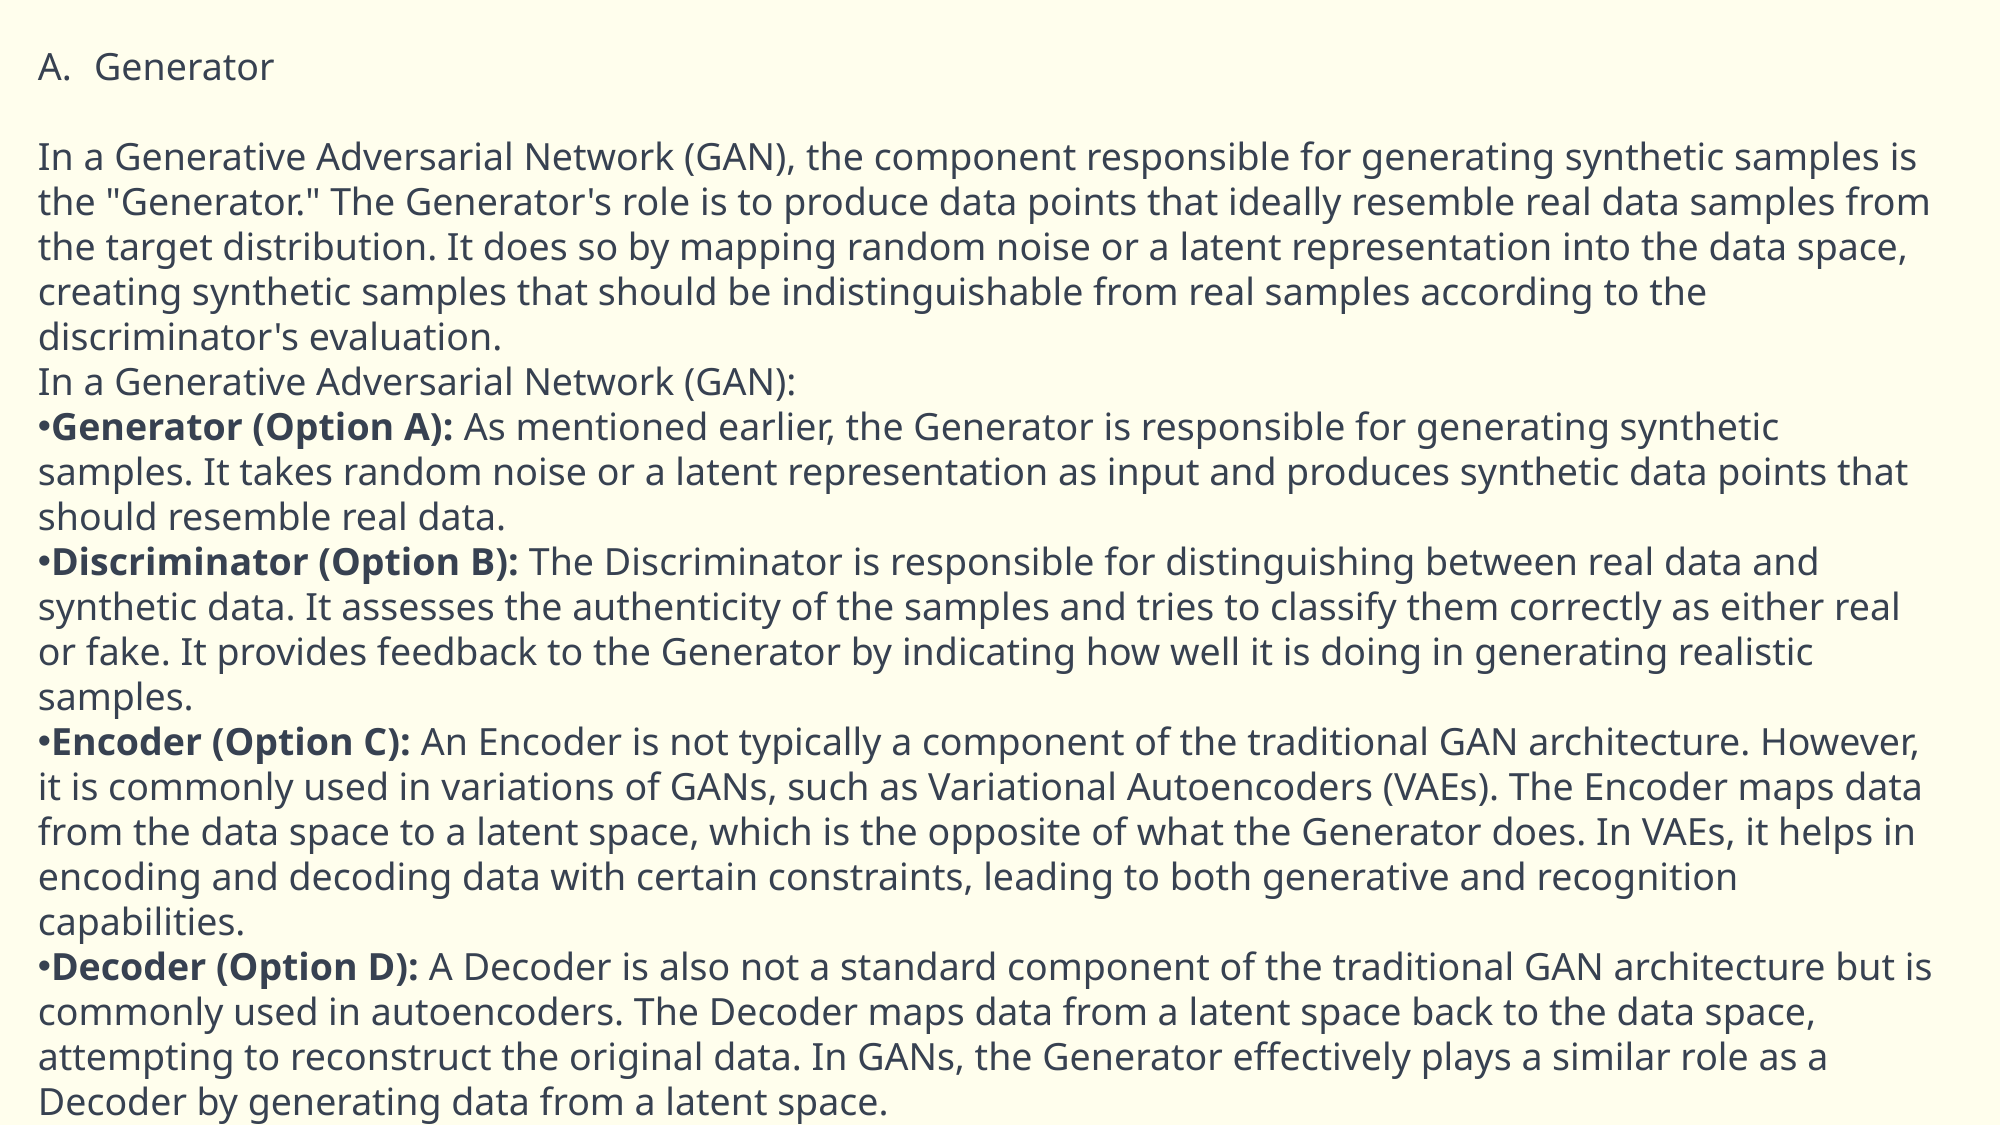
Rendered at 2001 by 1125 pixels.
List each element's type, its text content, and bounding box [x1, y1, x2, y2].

text_box Generator In a Generative Adversarial Network (GAN), the component responsible for generating synthetic samples is the "Generator." The Generator's role is to produce data points that ideally resemble real data samples from the target distribution. It does so by mapping random noise or a latent representation into the data space, creating synthetic samples that should be indistinguishable from real samples according to the discriminator's evaluation. In a Generative Adversarial Network (GAN): Generator (Option A): As mentioned earlier, the Generator is responsible for generating synthetic samples. It takes random noise or a latent representation as input and produces synthetic data points that should resemble real data. Discriminator (Option B): The Discriminator is responsible for distinguishing between real data and synthetic data. It assesses the authenticity of the samples and tries to classify them correctly as either real or fake. It provides feedback to the Generator by indicating how well it is doing in generating realistic samples. Encoder (Option C): An Encoder is not typically a component of the traditional GAN architecture. However, it is commonly used in variations of GANs, such as Variational Autoencoders (VAEs). The Encoder maps data from the data space to a latent space, which is the opposite of what the Generator does. In VAEs, it helps in encoding and decoding data with certain constraints, leading to both generative and recognition capabilities. Decoder (Option D): A Decoder is also not a standard component of the traditional GAN architecture but is commonly used in autoencoders. The Decoder maps data from a latent space back to the data space, attempting to reconstruct the original data. In GANs, the Generator effectively plays a similar role as a Decoder by generating data from a latent space. So, in the context of traditional GANs, the Generator is responsible for generating synthetic samples, while the Discriminator plays a crucial role in evaluating the authenticity of these samples. Encoders and Decoders are more commonly associated with other types of neural network architectures, like autoencoders and Variational Autoencoders (VAEs). [23, 35, 1957, 1125]
